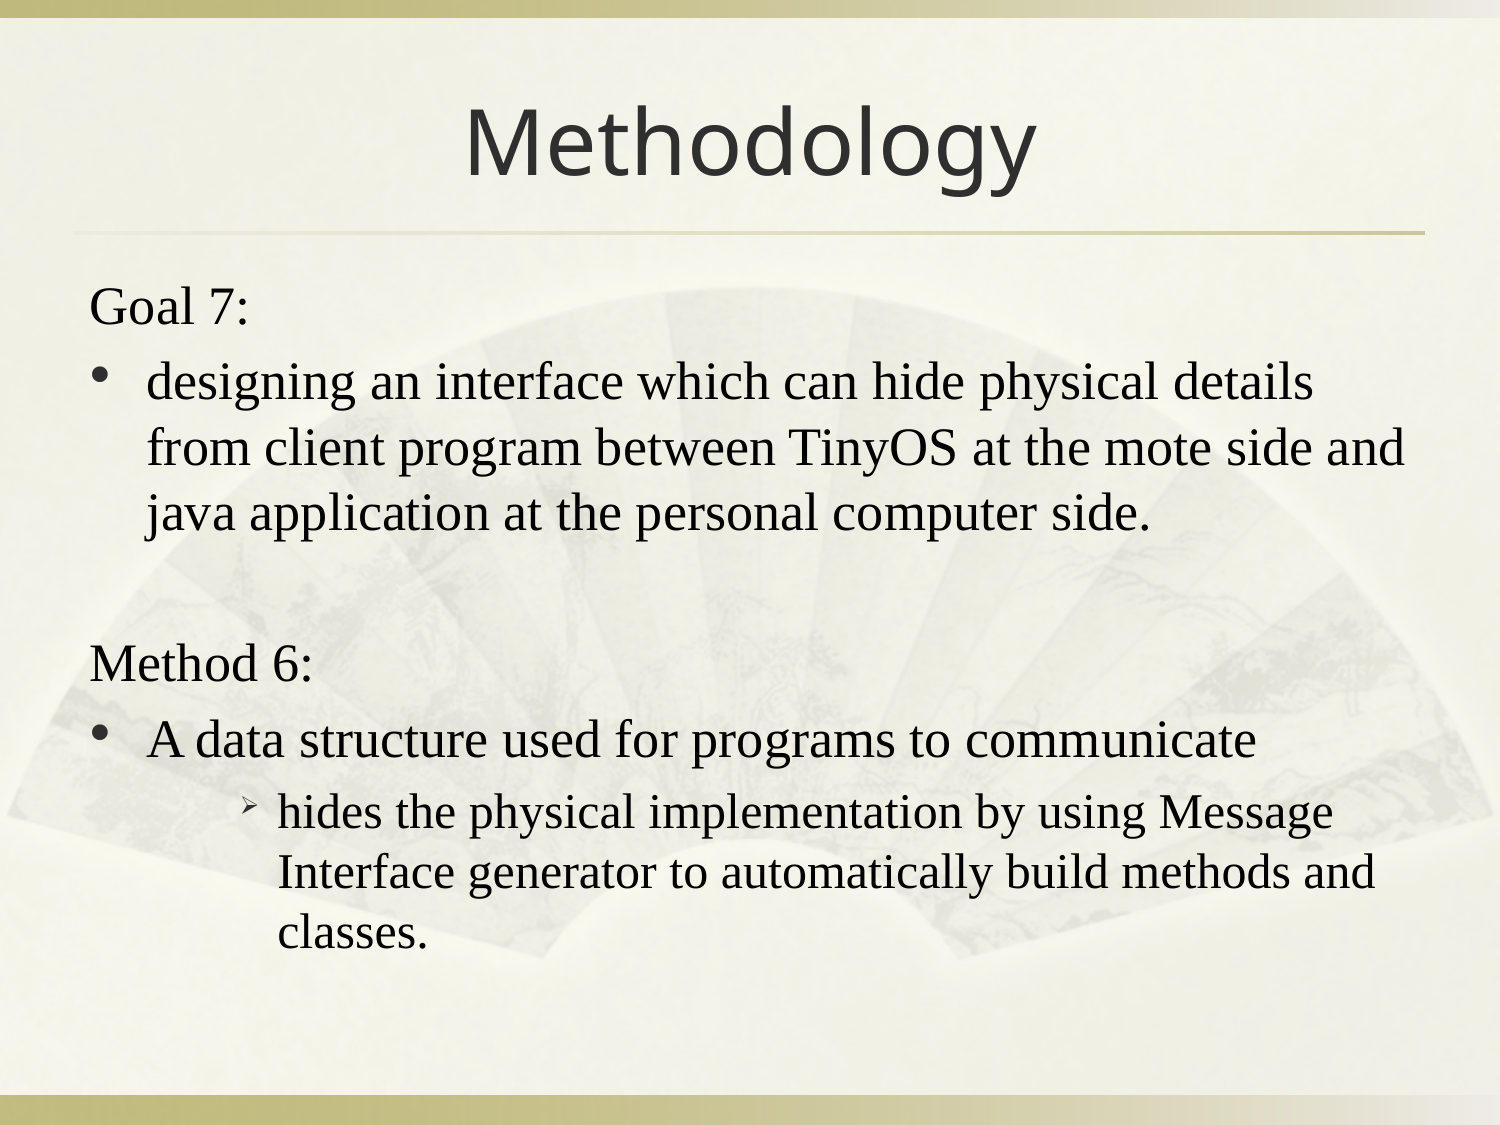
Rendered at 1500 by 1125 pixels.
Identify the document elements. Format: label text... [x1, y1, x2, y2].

title Methodology [75, 45, 1425, 233]
list Goal 7: designing an interface which can hide physical details from client program between TinyOS at the mote side and java application at the personal computer side. Method 6: A data structure used for programs to communicate hides the physical implementation by using Message Interface generator to automatically build methods and classes. [75, 262, 1425, 1032]
